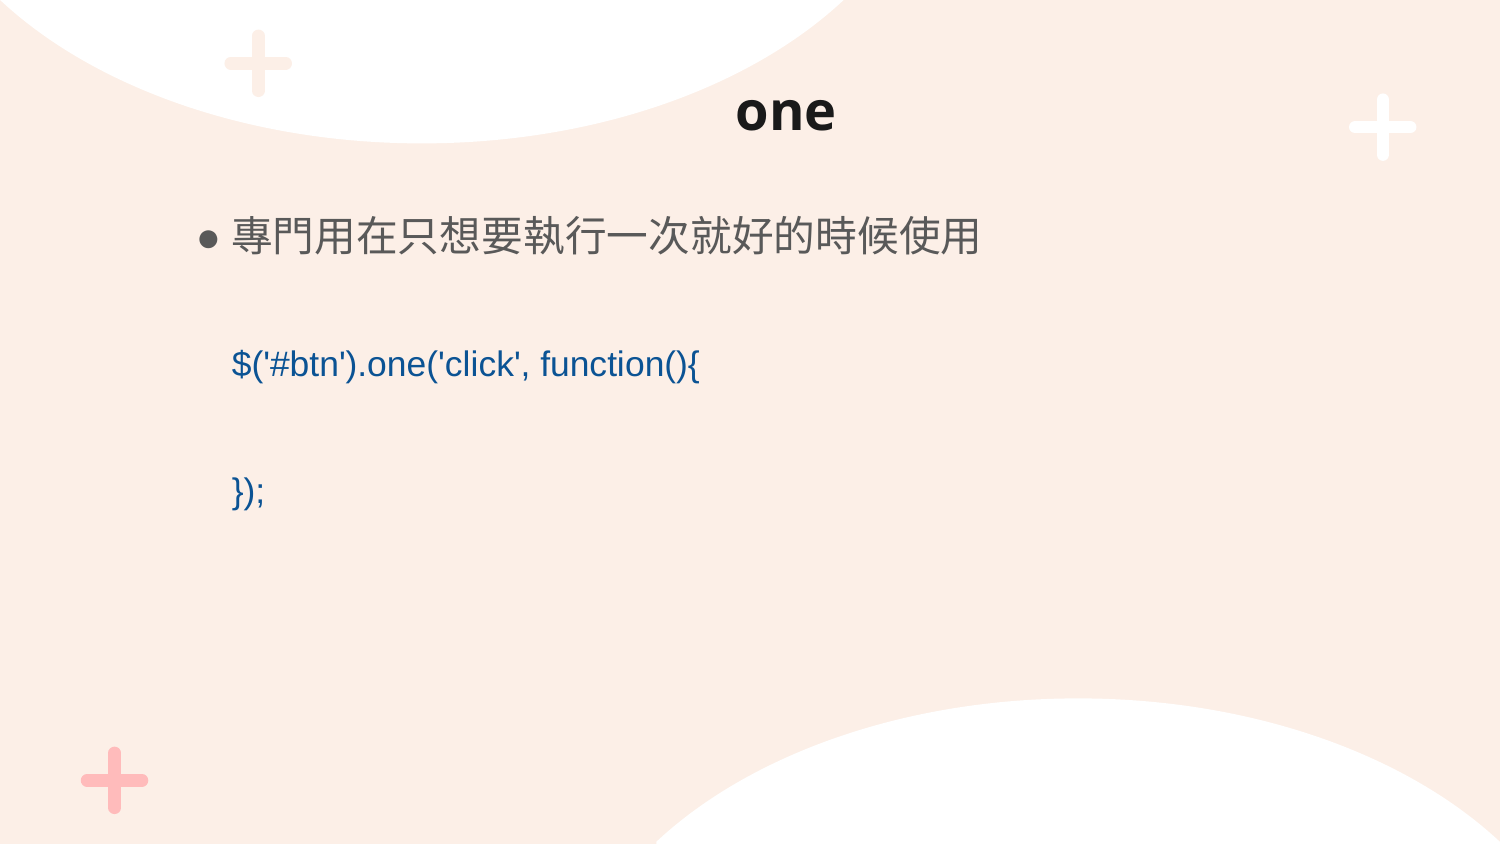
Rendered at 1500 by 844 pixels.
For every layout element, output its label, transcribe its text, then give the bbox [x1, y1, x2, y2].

list ●專門用在只想要執行一次就好的時候使用 [195, 172, 1420, 793]
title one [115, 67, 1383, 163]
text_box $('#btn').one('click', function(){ }); [216, 304, 1029, 520]
